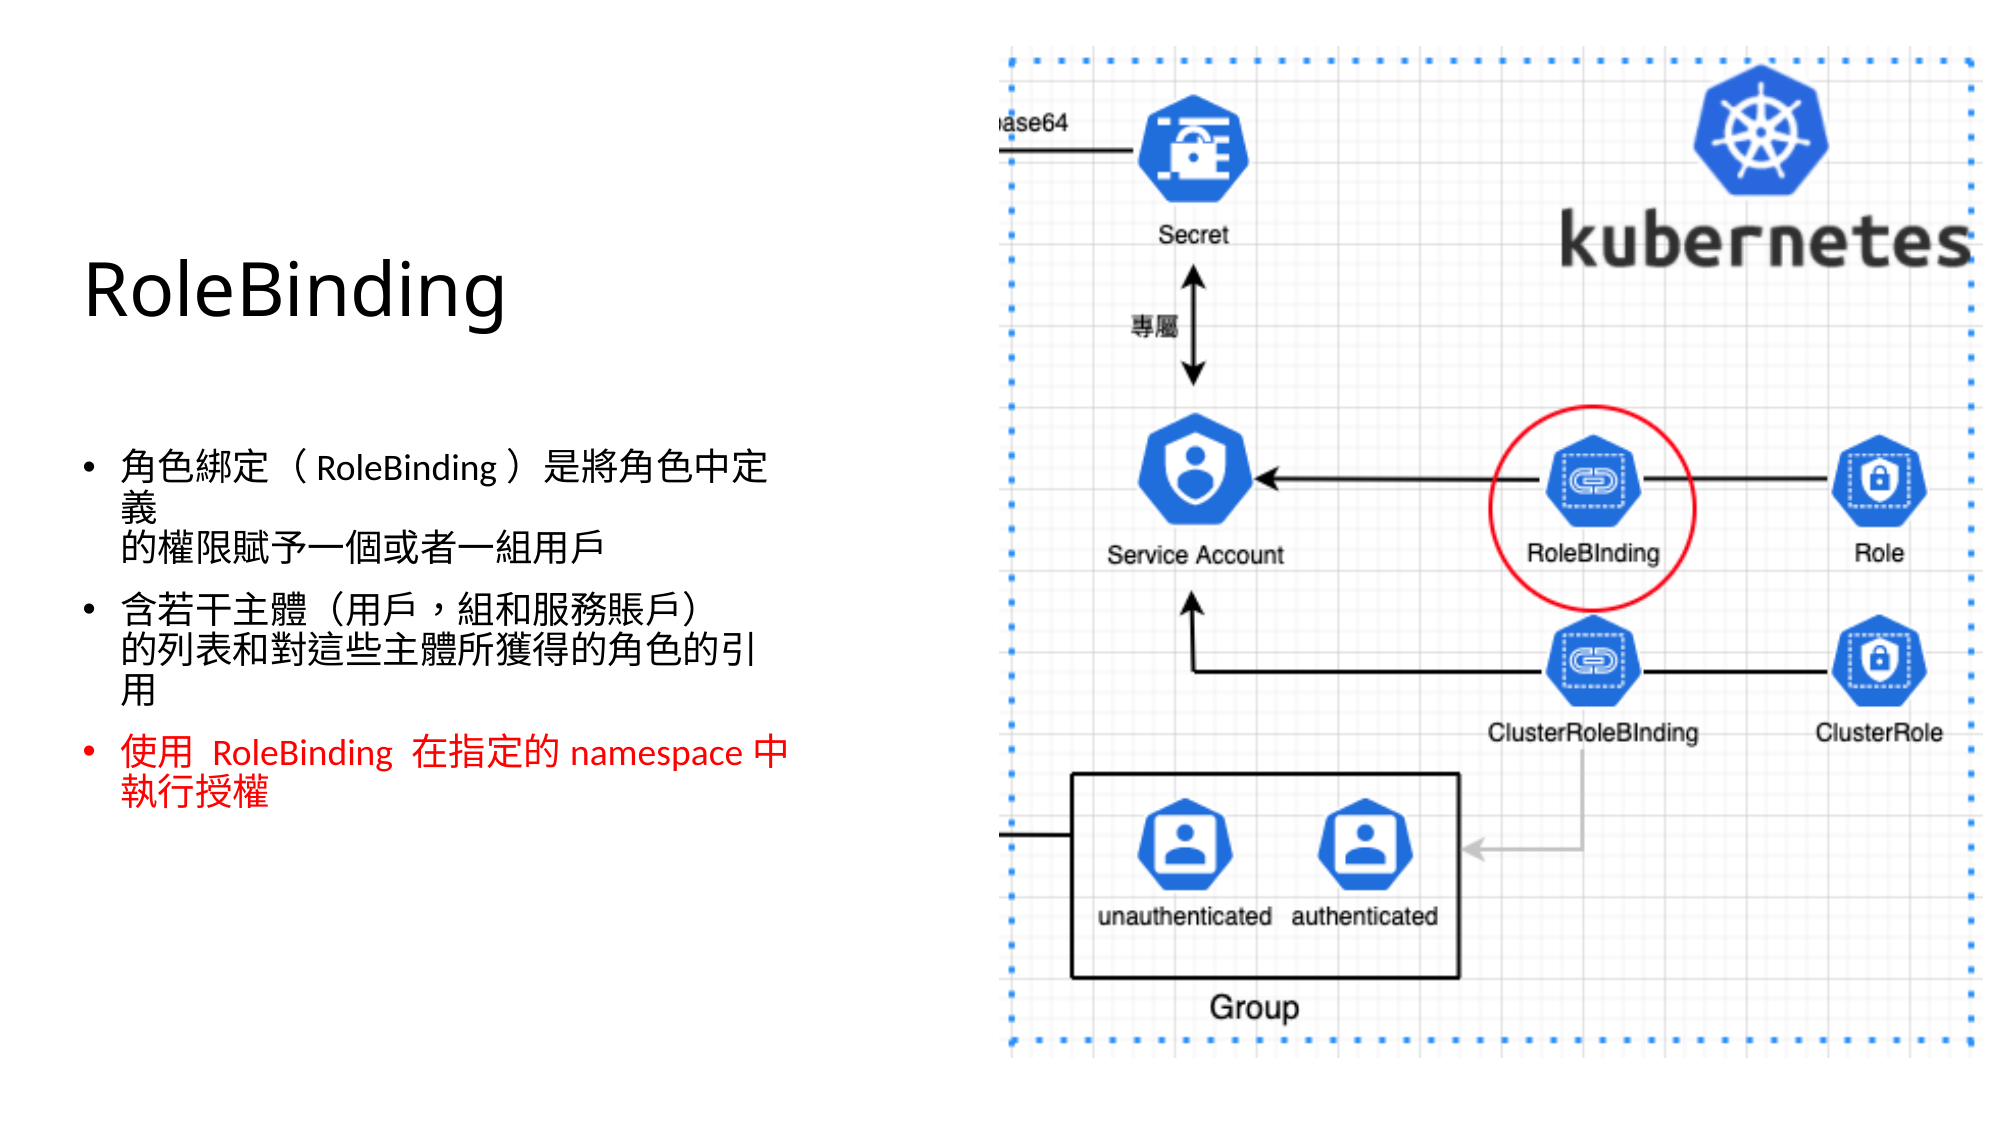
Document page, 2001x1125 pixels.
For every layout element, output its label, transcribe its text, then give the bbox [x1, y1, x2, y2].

picture [999, 46, 1983, 1058]
title RoleBinding [67, 161, 804, 341]
list 角色綁定（RoleBinding）是將角色中定義 的權限賦予一個或者一組用戶 含若干主體（用戶，組和服務賬戶） 的列表和對這些主體所獲得的角色的引用 使用 RoleBinding 在指定的namespace中 執行授權 [67, 441, 806, 1029]
